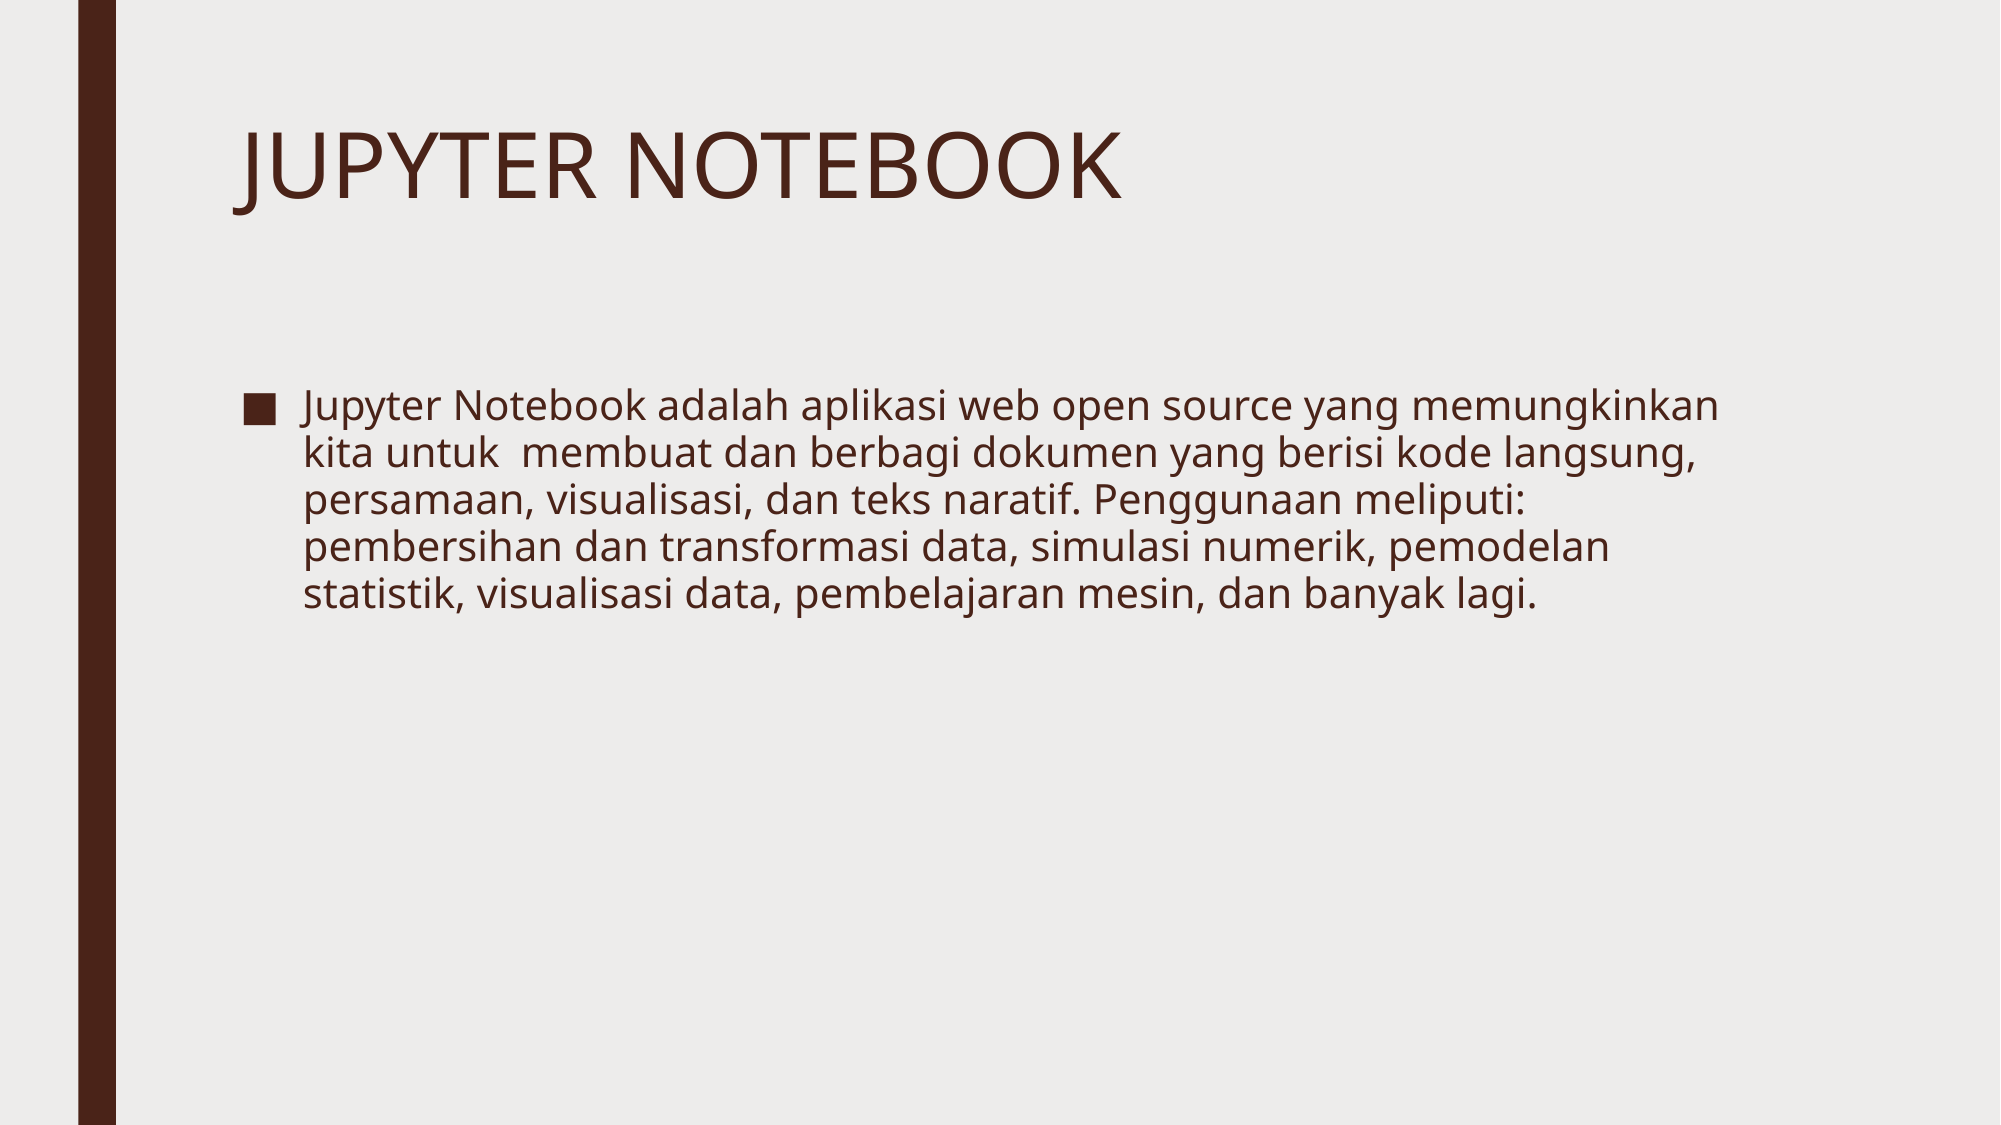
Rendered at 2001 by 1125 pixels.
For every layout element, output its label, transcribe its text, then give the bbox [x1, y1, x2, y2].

title JUPYTER NOTEBOOK [225, 112, 1800, 357]
list Jupyter Notebook adalah aplikasi web open source yang memungkinkan kita untuk membuat dan berbagi dokumen yang berisi kode langsung, persamaan, visualisasi, dan teks naratif. Penggunaan meliputi: pembersihan dan transformasi data, simulasi numerik, pemodelan statistik, visualisasi data, pembelajaran mesin, dan banyak lagi. [225, 375, 1800, 963]
